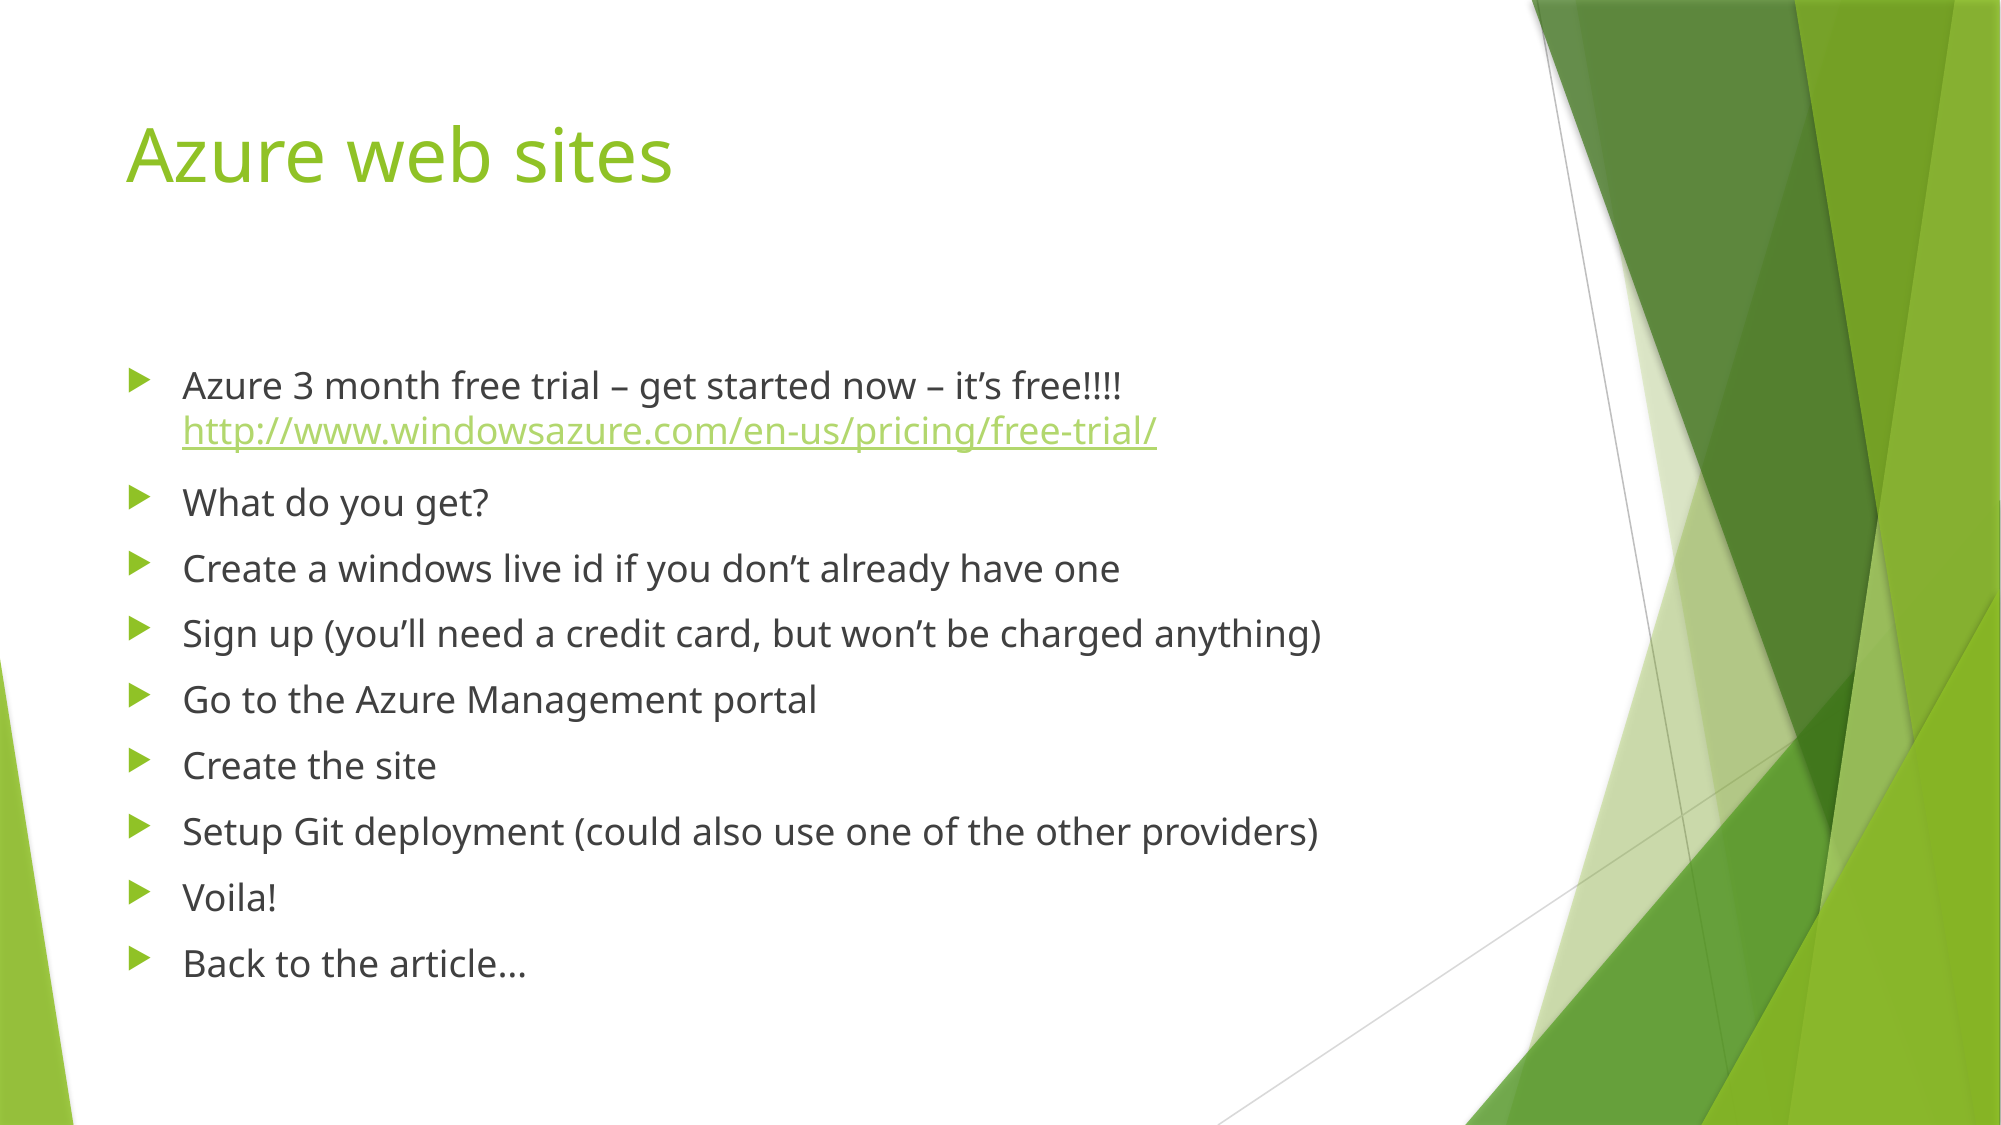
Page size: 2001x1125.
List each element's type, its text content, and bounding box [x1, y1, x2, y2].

list Azure 3 month free trial – get started now – it’s free!!!! http://www.windowsazure.com/en-us/pricing/free-trial/ What do you get? Create a windows live id if you don’t already have one Sign up (you’ll need a credit card, but won’t be charged anything) Go to the Azure Management portal Create the site Setup Git deployment (could also use one of the other providers) Voila! Back to the article… [111, 354, 1522, 992]
title Azure web sites [111, 99, 1522, 317]
